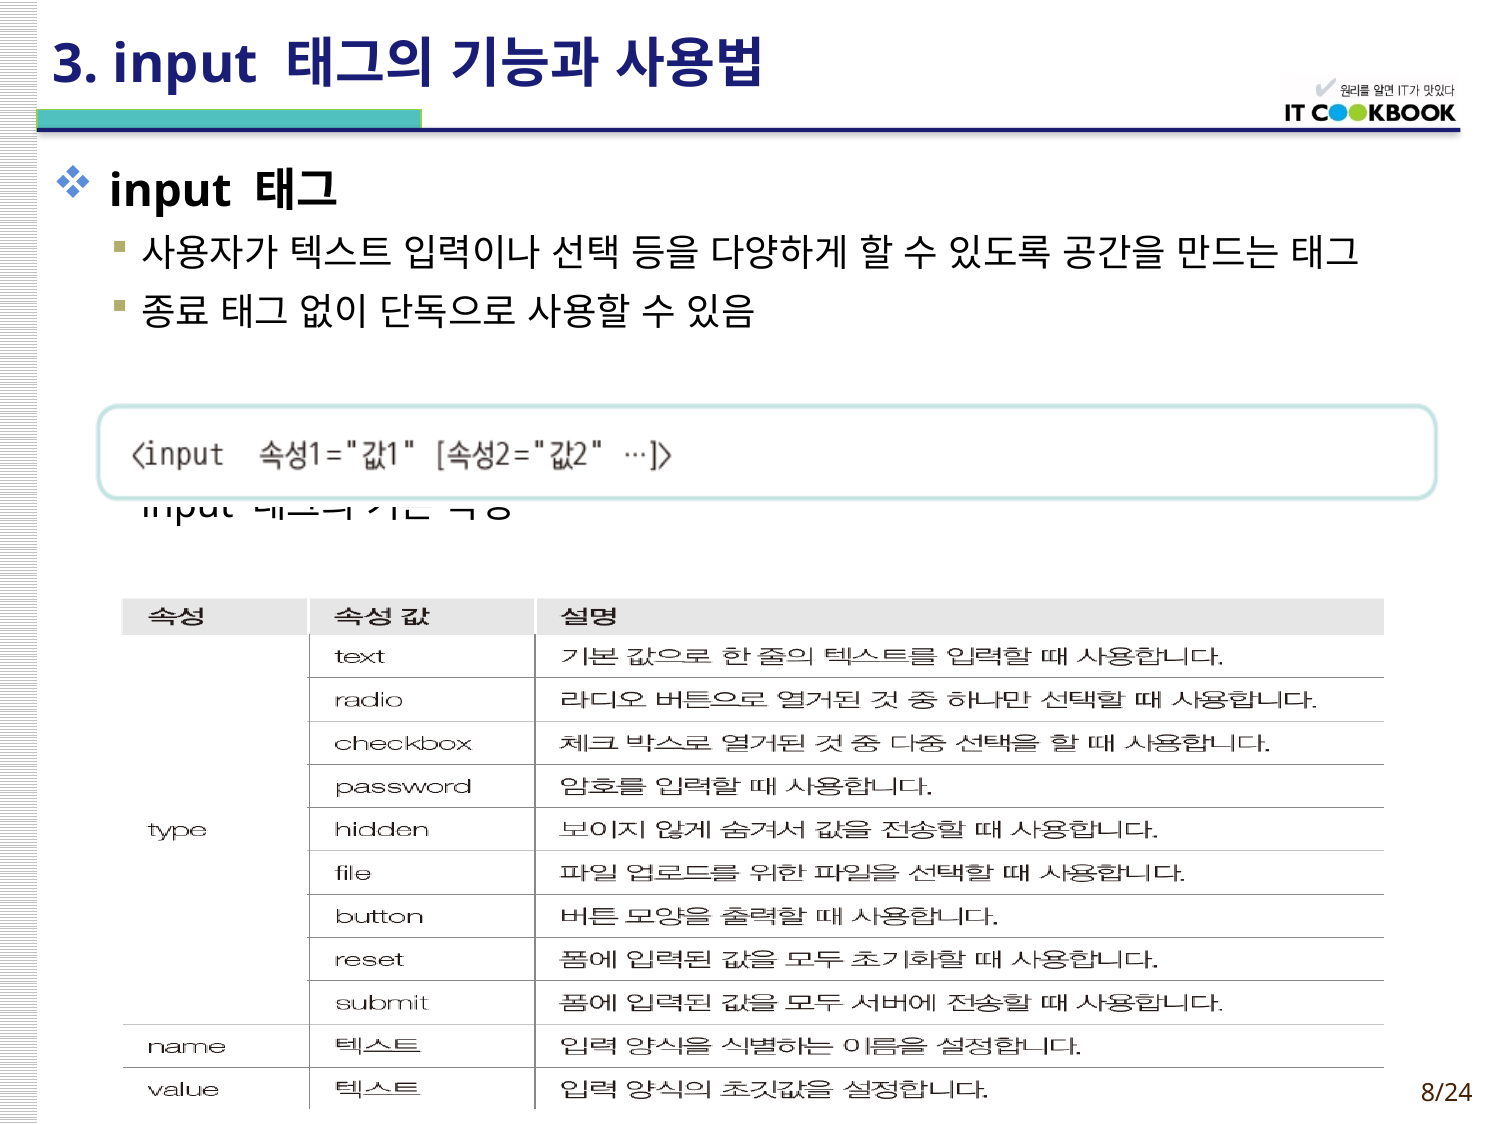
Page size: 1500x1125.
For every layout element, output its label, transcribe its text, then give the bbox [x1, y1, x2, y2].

picture [1281, 75, 1459, 123]
list input 태그 사용자가 텍스트 입력이나 선택 등을 다양하게 할 수 있도록 공간을 만드는 태그 종료 태그 없이 단독으로 사용할 수 있음 input 태그의 기본 속성 [37, 152, 1463, 1091]
picture [88, 397, 1444, 507]
picture [116, 597, 1384, 1109]
title 3. input 태그의 기능과 사용법 [37, 13, 1278, 109]
